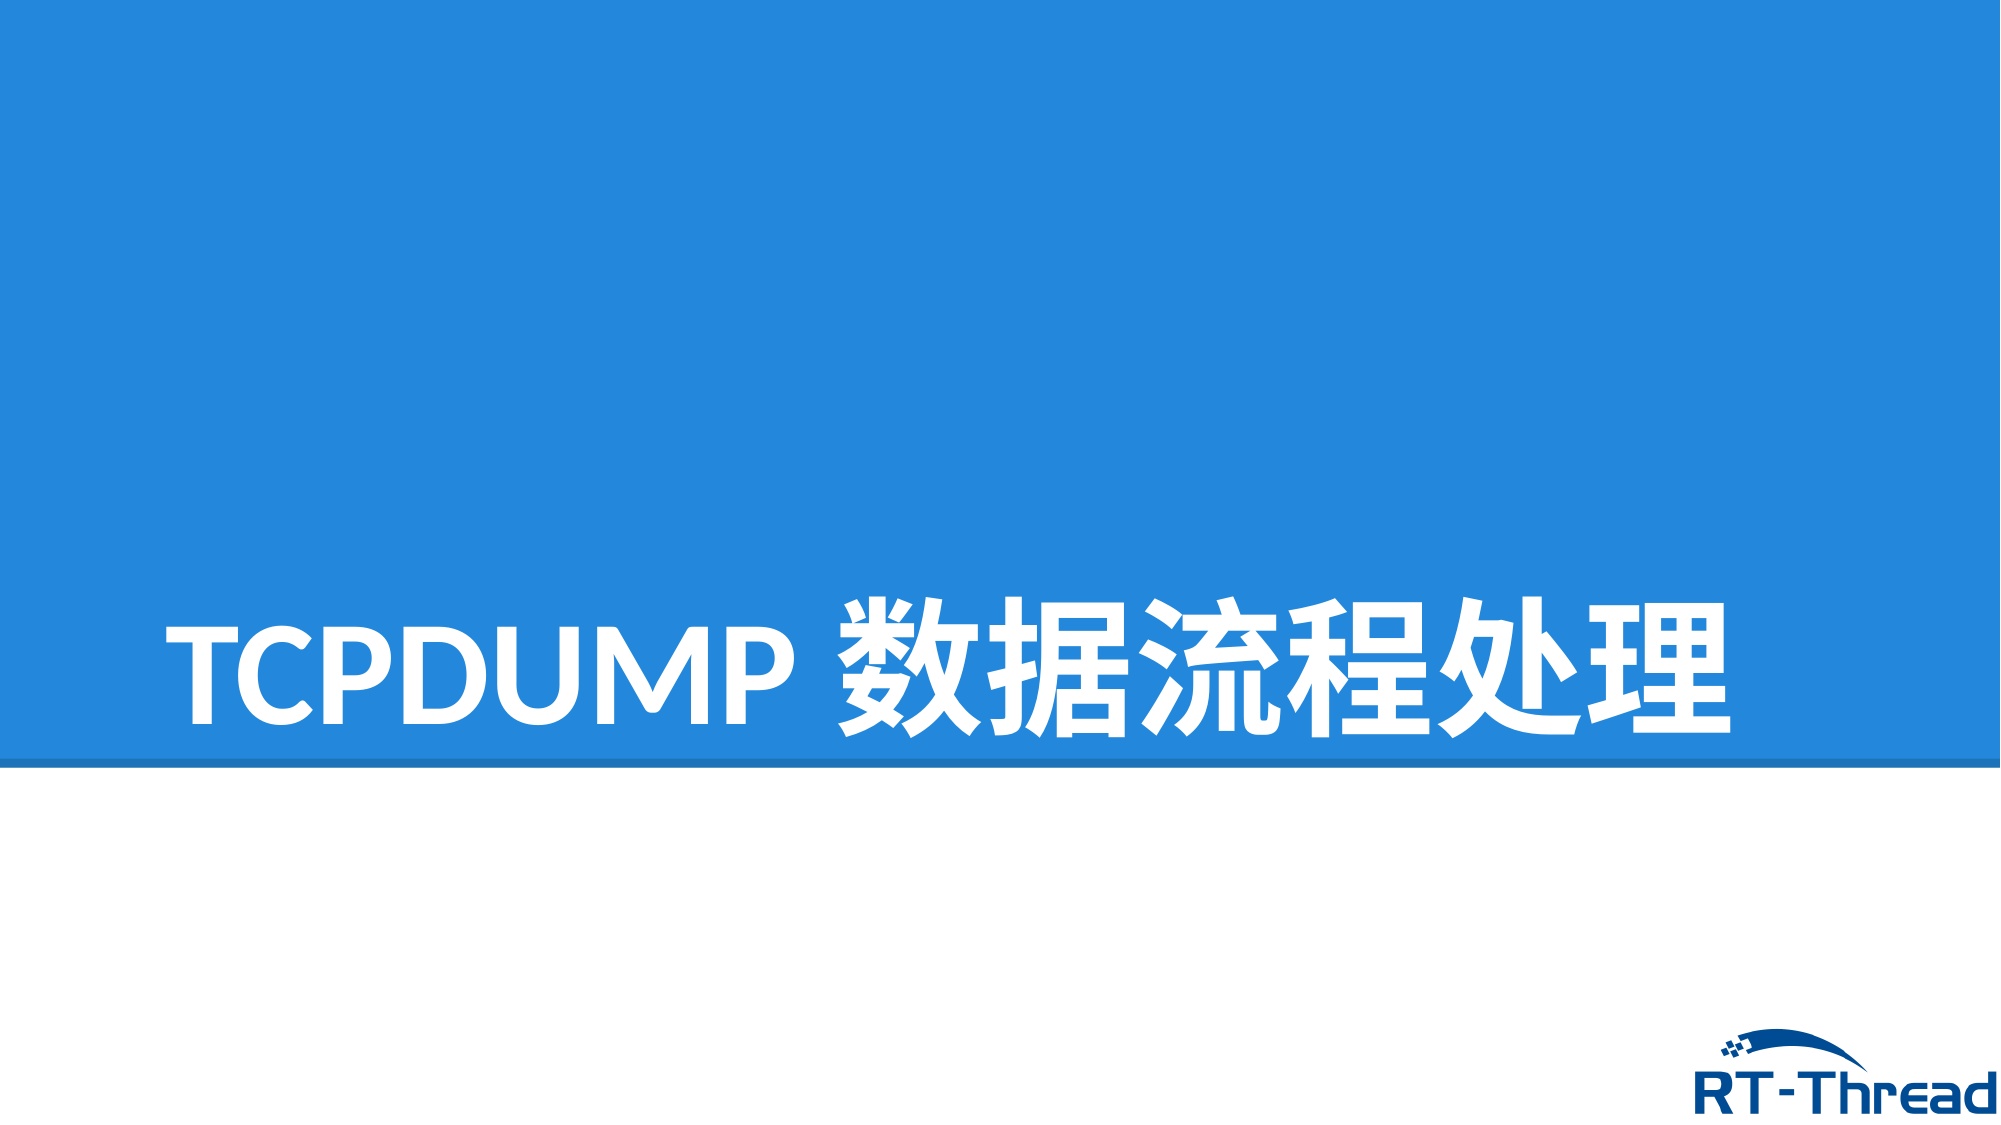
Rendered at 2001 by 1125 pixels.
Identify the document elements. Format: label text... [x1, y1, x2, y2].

title TCPDUMP数据流程处理 [150, 408, 1850, 770]
picture [1690, 1023, 2000, 1122]
